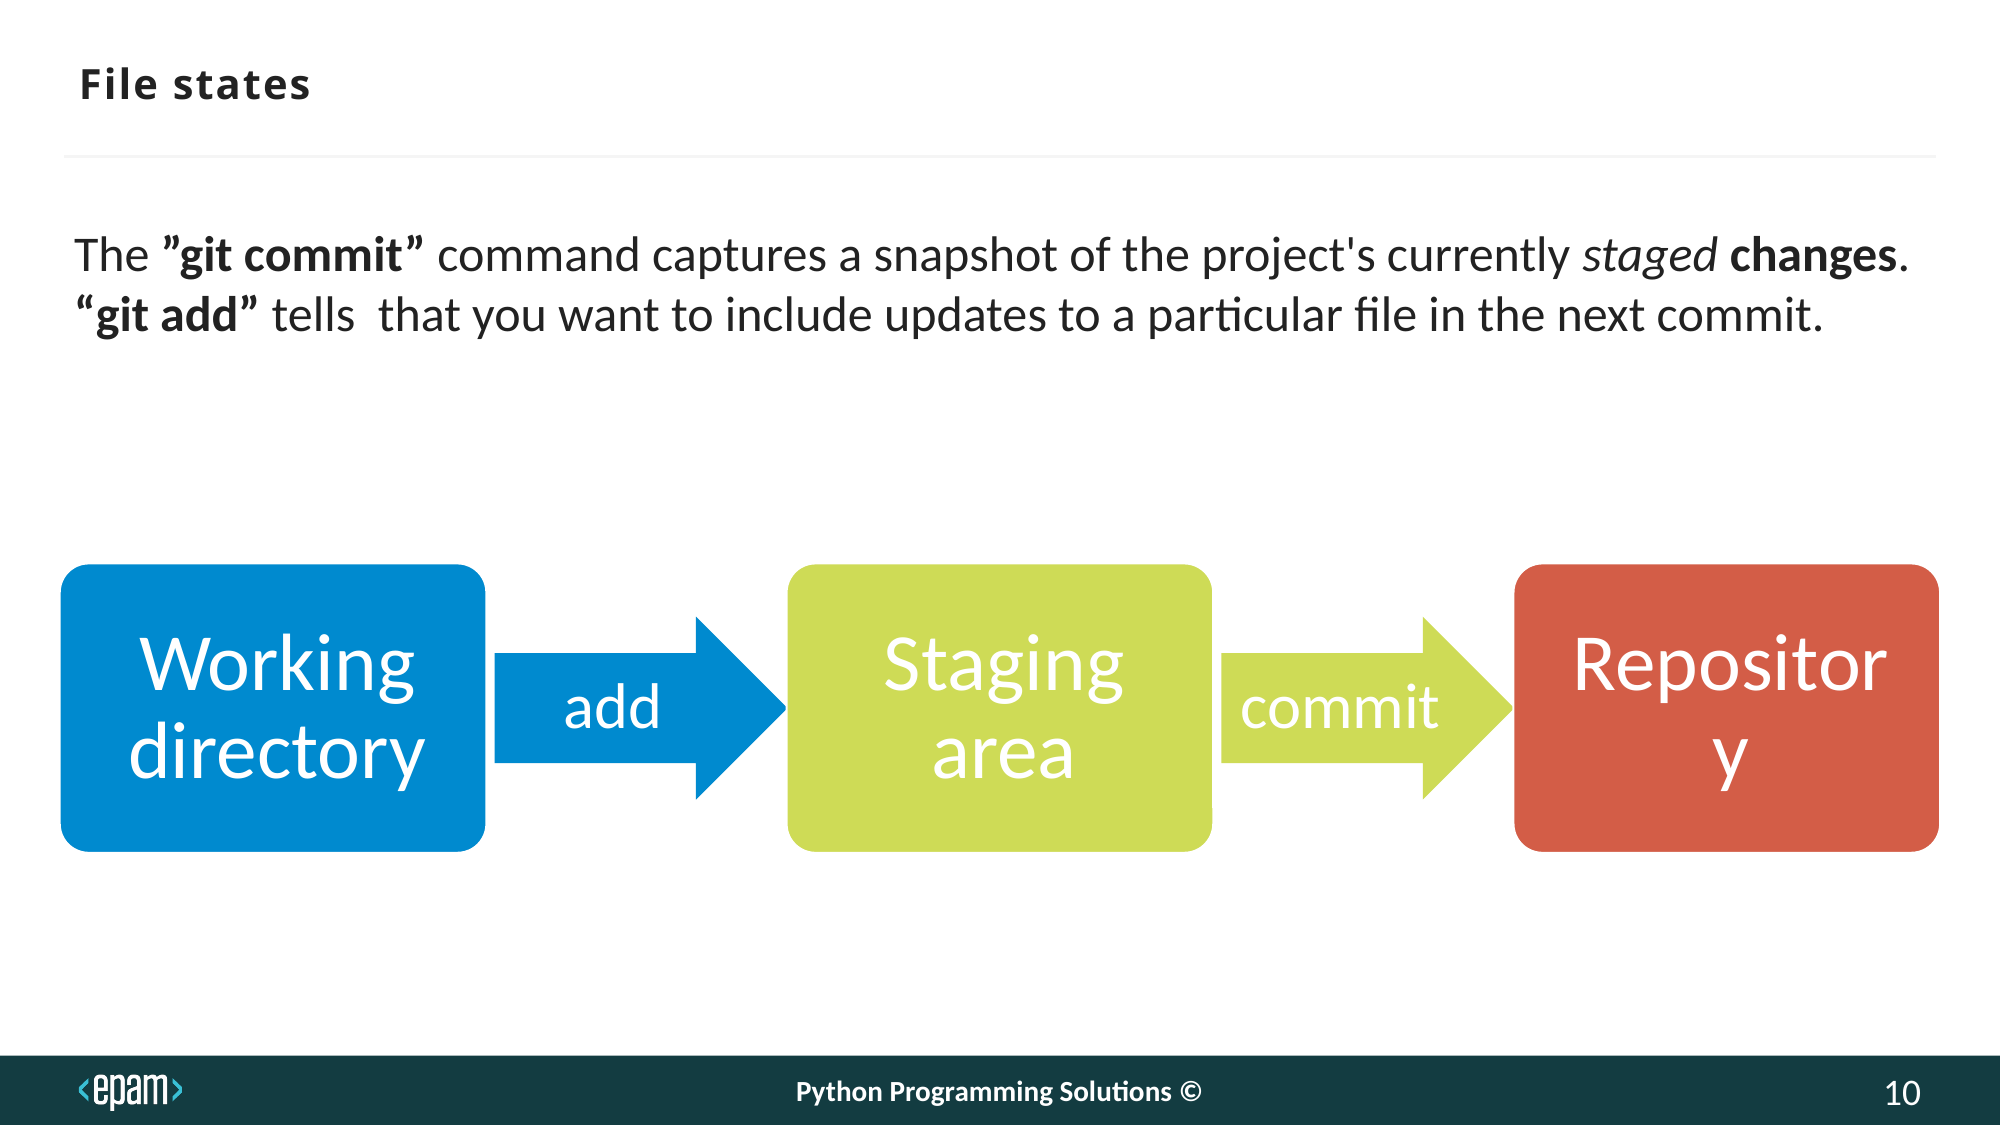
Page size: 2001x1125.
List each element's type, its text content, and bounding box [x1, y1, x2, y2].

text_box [59, 388, 1941, 1028]
title File states [78, 50, 1922, 116]
text_box 10 [1821, 1056, 1922, 1125]
text_box The ”git commit” command captures a snapshot of the project's currently staged changes. “git add” tells that you want to include updates to a particular file in the next commit. [59, 214, 1941, 350]
text_box Python Programming Solutions © [525, 1055, 1475, 1124]
